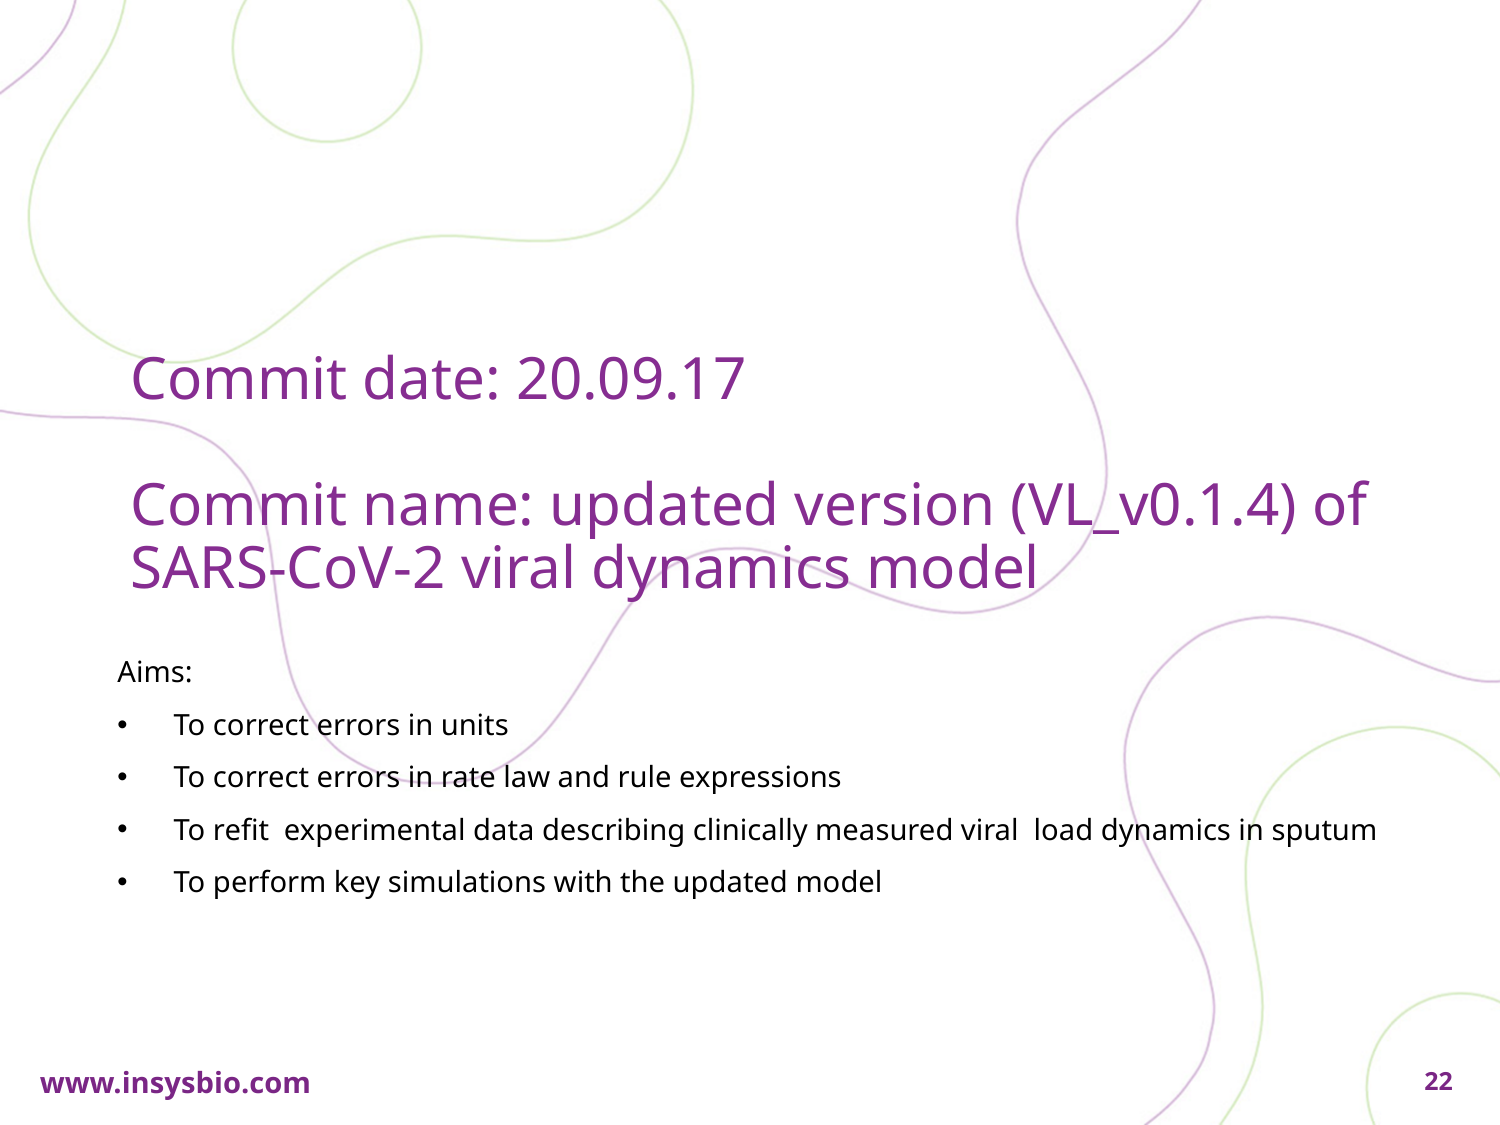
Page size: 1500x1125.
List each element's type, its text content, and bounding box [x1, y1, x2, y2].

slide_number 22 [1130, 1052, 1468, 1113]
list Aims: To correct errors in units To correct errors in rate law and rule expressions To refit experimental data describing clinically measured viral load dynamics in sputum To perform key simulations with the updated model [102, 650, 1397, 1028]
title Commit date: 20.09.17 Commit name: updated version (VL_v0.1.4) of SARS-CoV-2 viral dynamics model [102, 241, 1397, 650]
